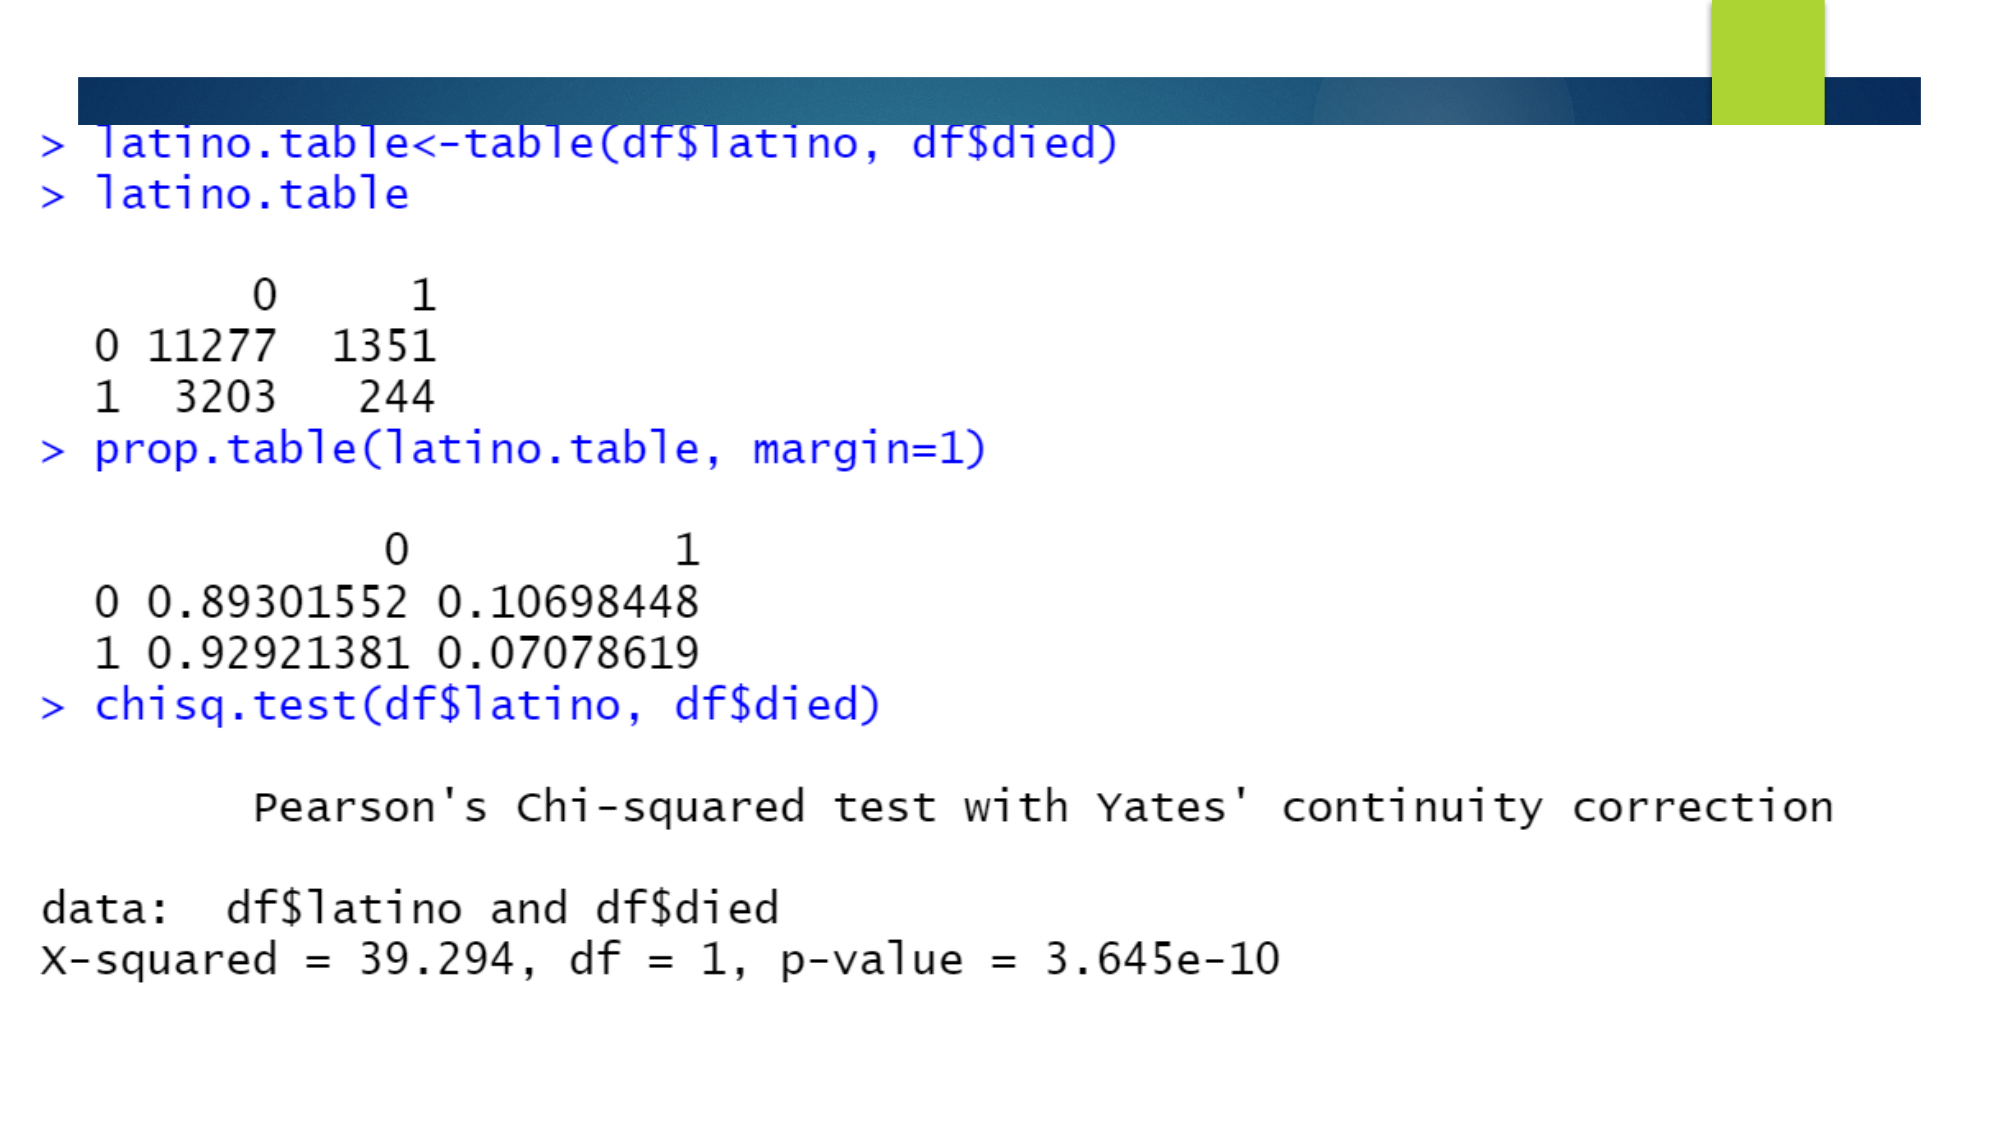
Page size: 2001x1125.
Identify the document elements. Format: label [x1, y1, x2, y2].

picture [26, 125, 1974, 1033]
